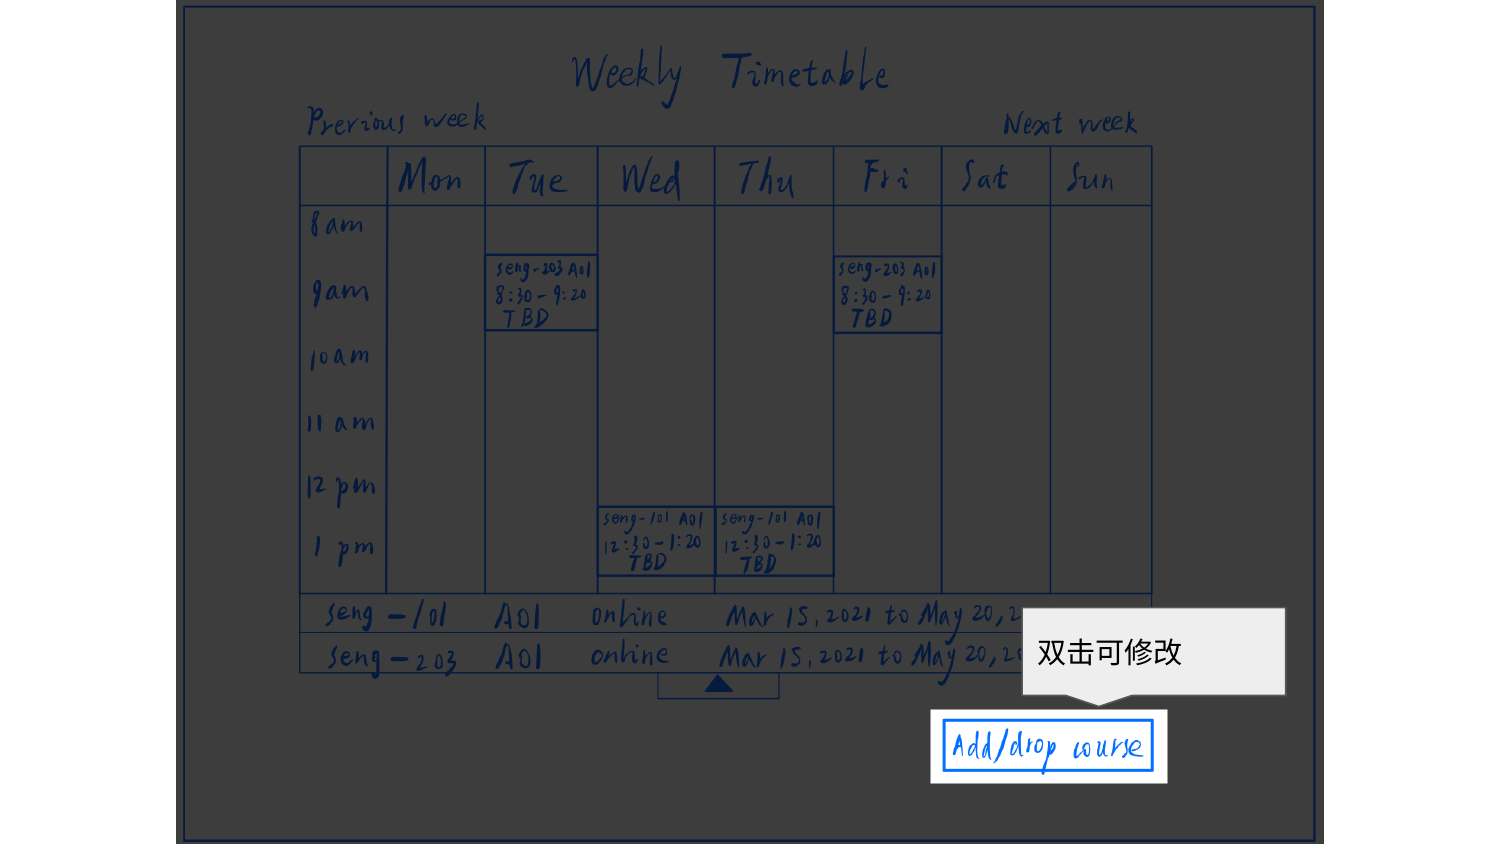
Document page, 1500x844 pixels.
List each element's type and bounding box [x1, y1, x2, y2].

picture [176, 0, 1324, 844]
